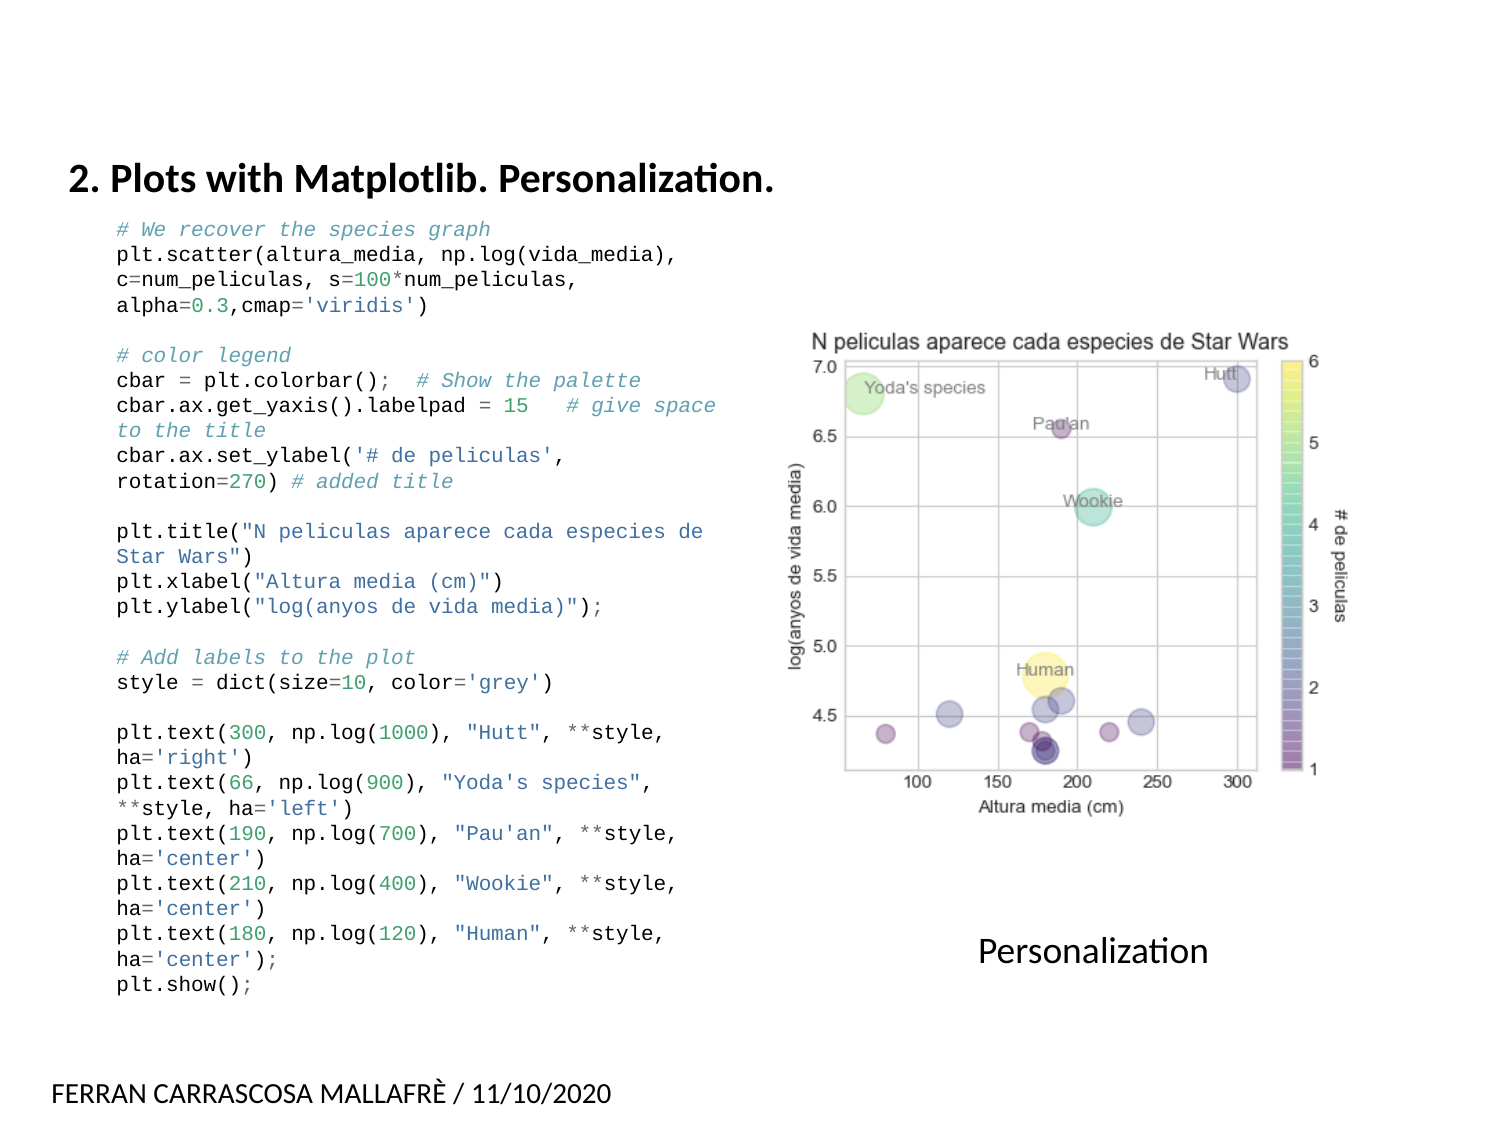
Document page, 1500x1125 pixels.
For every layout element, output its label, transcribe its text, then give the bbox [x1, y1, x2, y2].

picture [762, 297, 1426, 828]
list # We recover the species graph plt.scatter(altura_media, np.log(vida_media), c=num_peliculas, s=100*num_peliculas, alpha=0.3,cmap='viridis') # color legend cbar = plt.colorbar(); # Show the palette cbar.ax.get_yaxis().labelpad = 15 # give space to the title cbar.ax.set_ylabel('# de peliculas', rotation=270) # added title plt.title("N peliculas aparece cada especies de Star Wars") plt.xlabel("Altura media (cm)") plt.ylabel("log(anyos de vida media)"); # Add labels to the plot style = dict(size=10, color='grey') plt.text(300, np.log(1000), "Hutt", **style, ha='right') plt.text(66, np.log(900), "Yoda's species", **style, ha='left') plt.text(190, np.log(700), "Pau'an", **style, ha='center') plt.text(210, np.log(400), "Wookie", **style, ha='center') plt.text(180, np.log(120), "Human", **style, ha='center'); plt.show(); [75, 208, 738, 1005]
text_box Personalization [762, 918, 1425, 1003]
title 2. Plots with Matplotlib. Personalization. [53, 143, 1447, 210]
